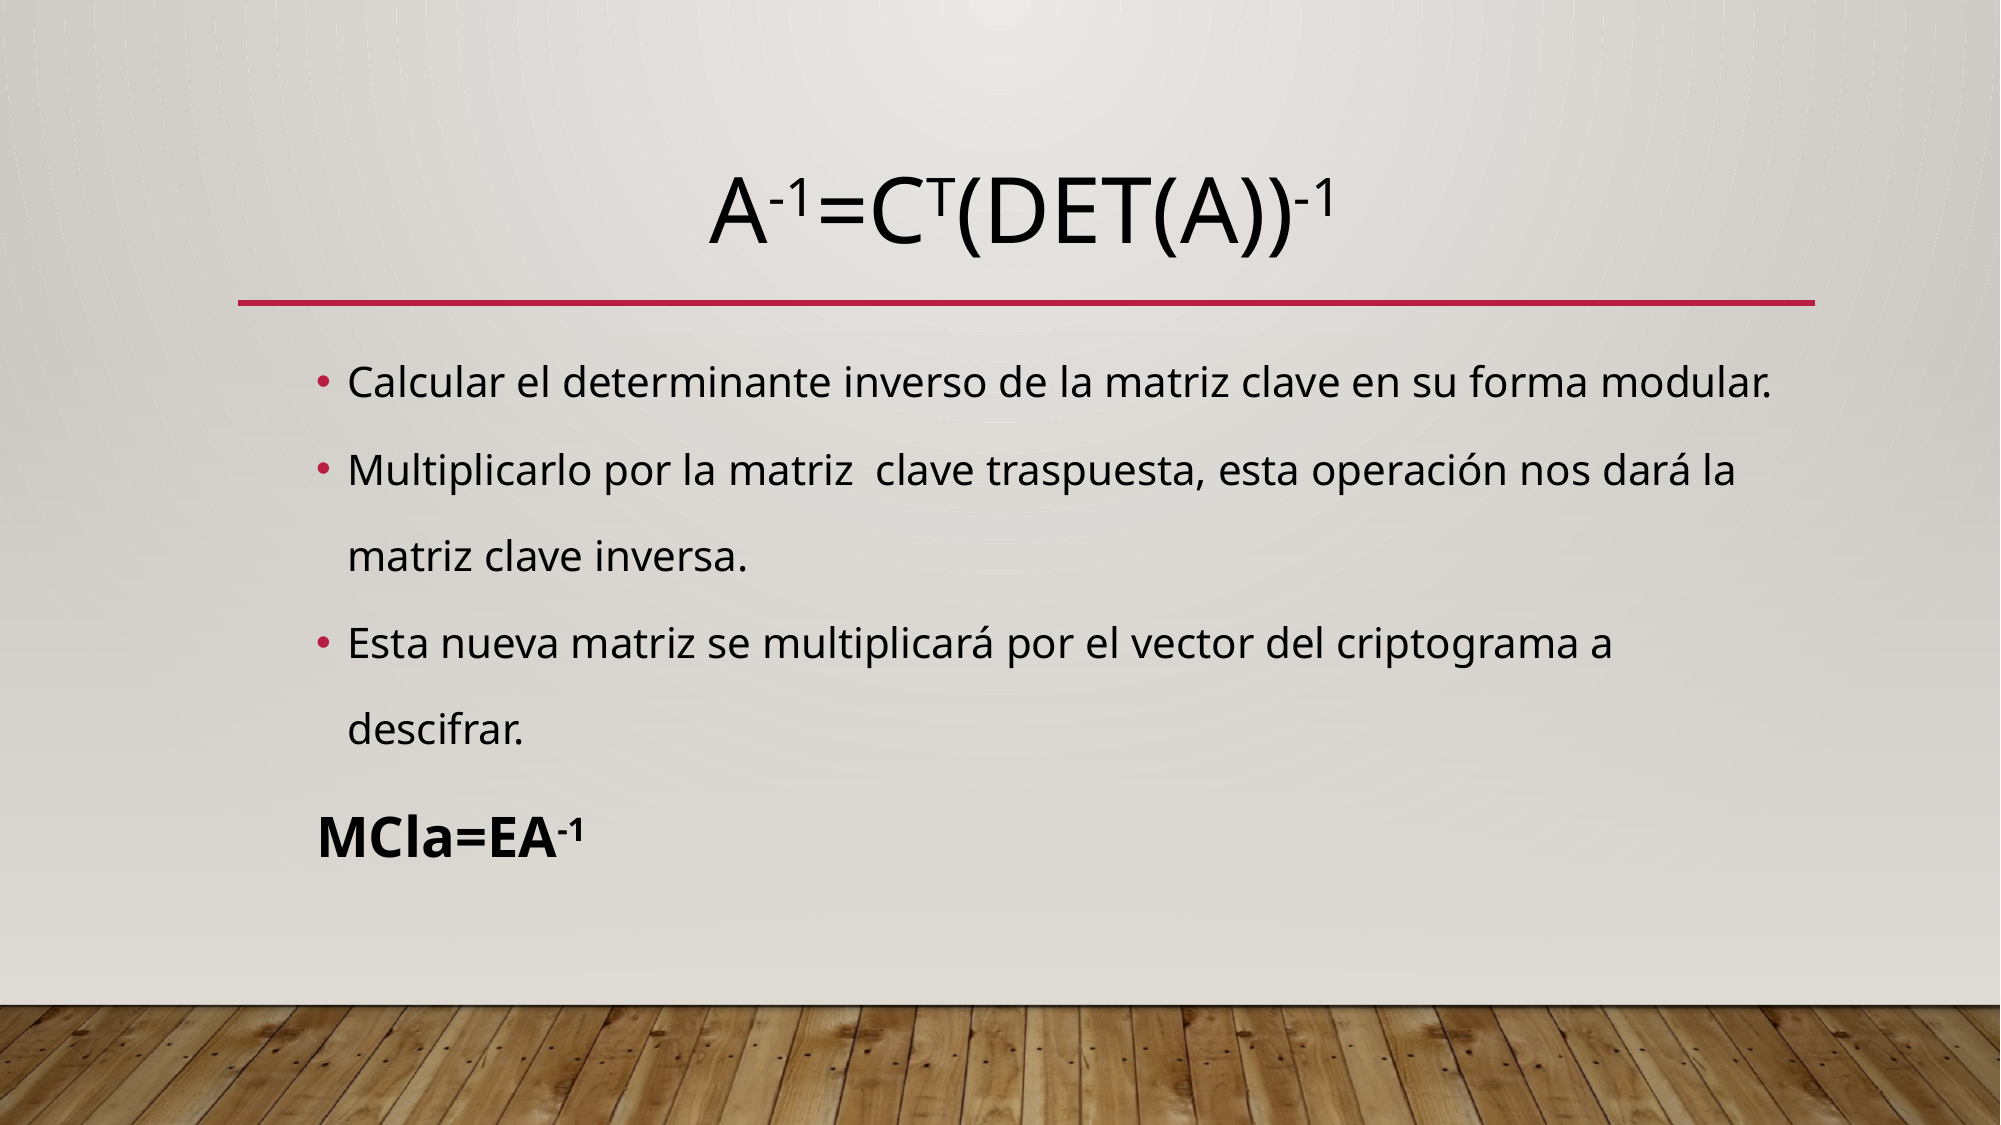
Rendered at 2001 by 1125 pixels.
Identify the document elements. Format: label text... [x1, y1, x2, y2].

picture [0, 1005, 2000, 1125]
title A-1=CT(det(A))-1 [238, 156, 1814, 312]
list Calcular el determinante inverso de la matriz clave en su forma modular. Multiplicarlo por la matriz clave traspuesta, esta operación nos dará la matriz clave inversa. Esta nueva matriz se multiplicará por el vector del criptograma a descifrar. MCla=EA-1 [238, 312, 1814, 1035]
